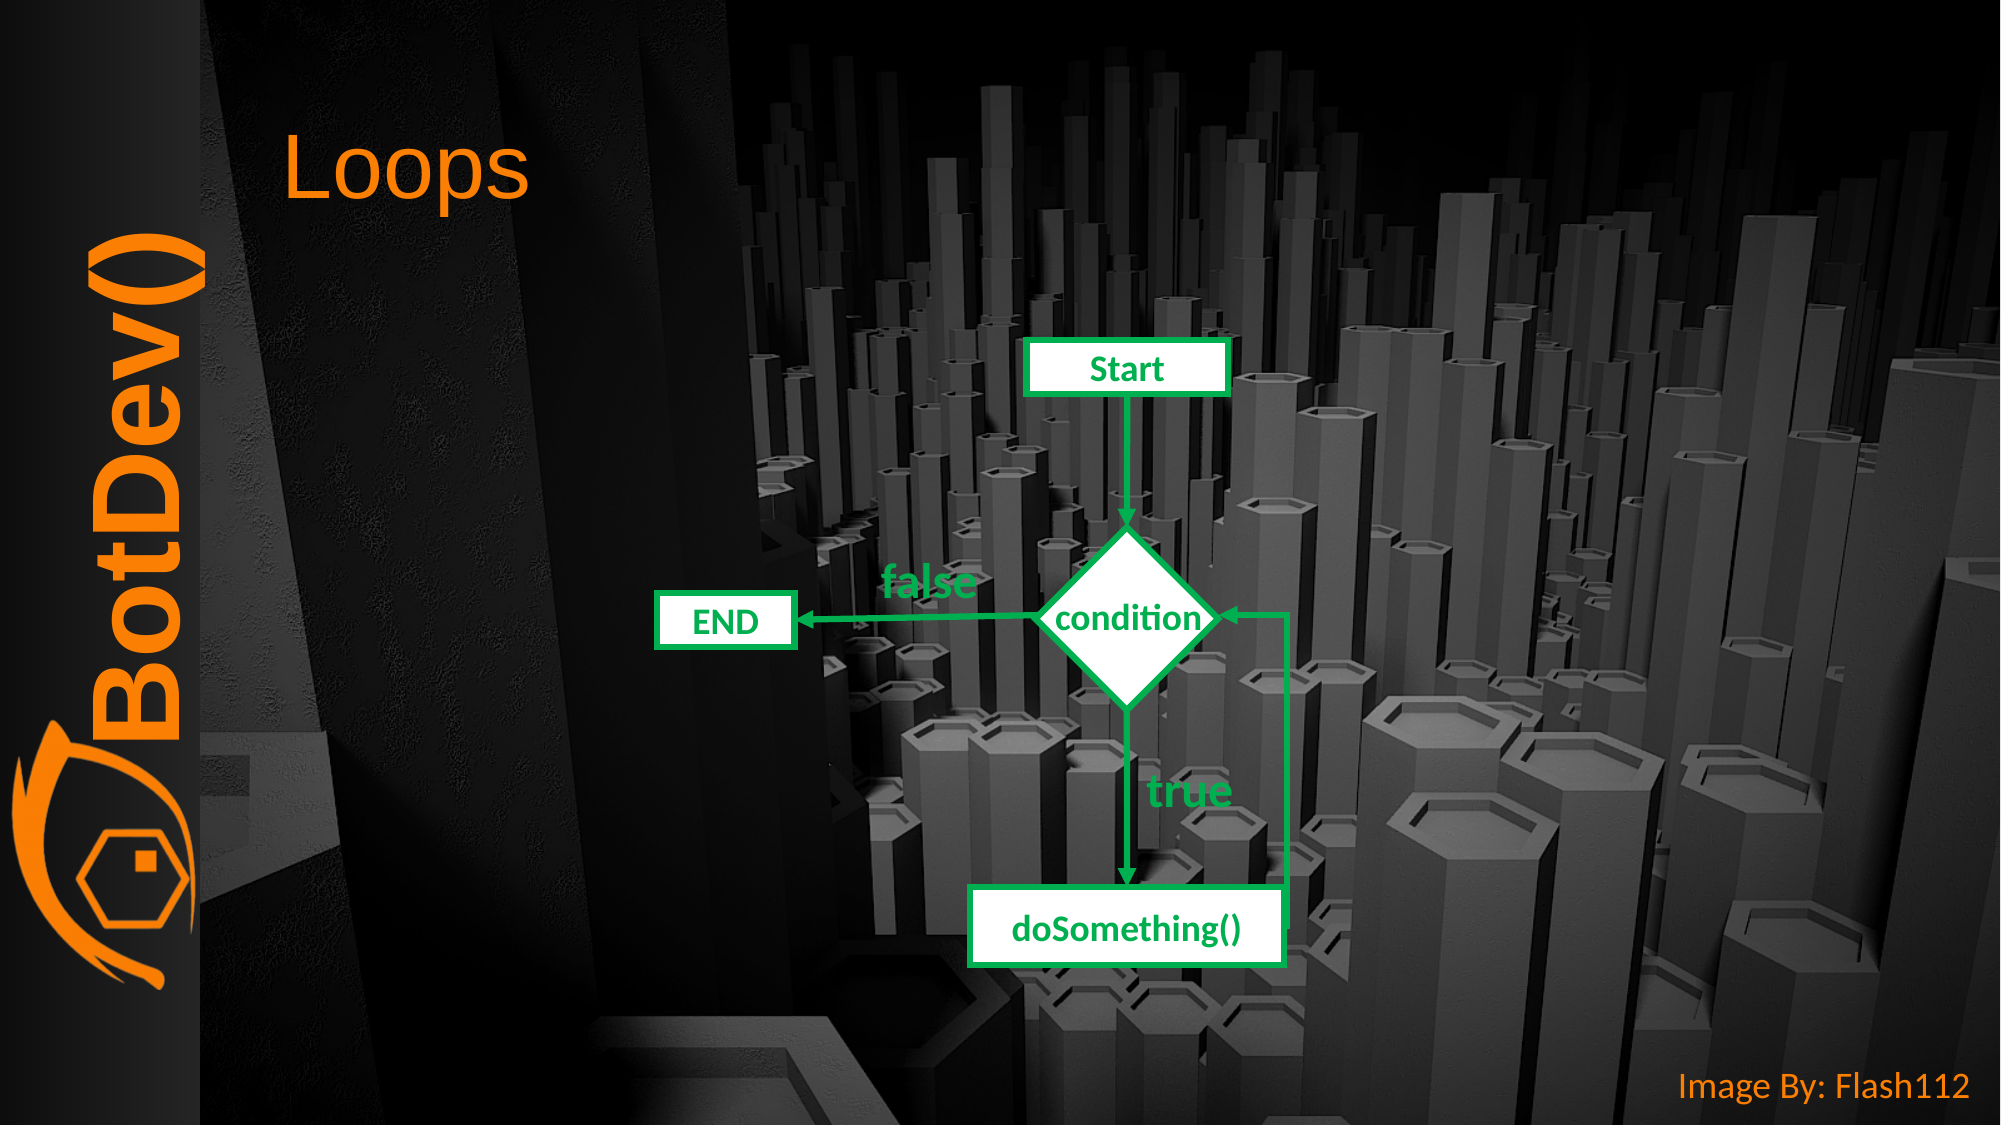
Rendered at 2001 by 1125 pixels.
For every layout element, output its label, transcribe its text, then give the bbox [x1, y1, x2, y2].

title Loops [266, 59, 1863, 278]
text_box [794, 615, 1041, 620]
text_box Start [1026, 339, 1229, 394]
text_box true [1131, 750, 1213, 825]
text_box doSomething() [969, 887, 1285, 966]
text_box END [656, 592, 795, 647]
picture [0, 0, 2001, 1125]
text_box false [865, 540, 995, 613]
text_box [1035, 527, 1219, 711]
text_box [1218, 615, 1285, 927]
